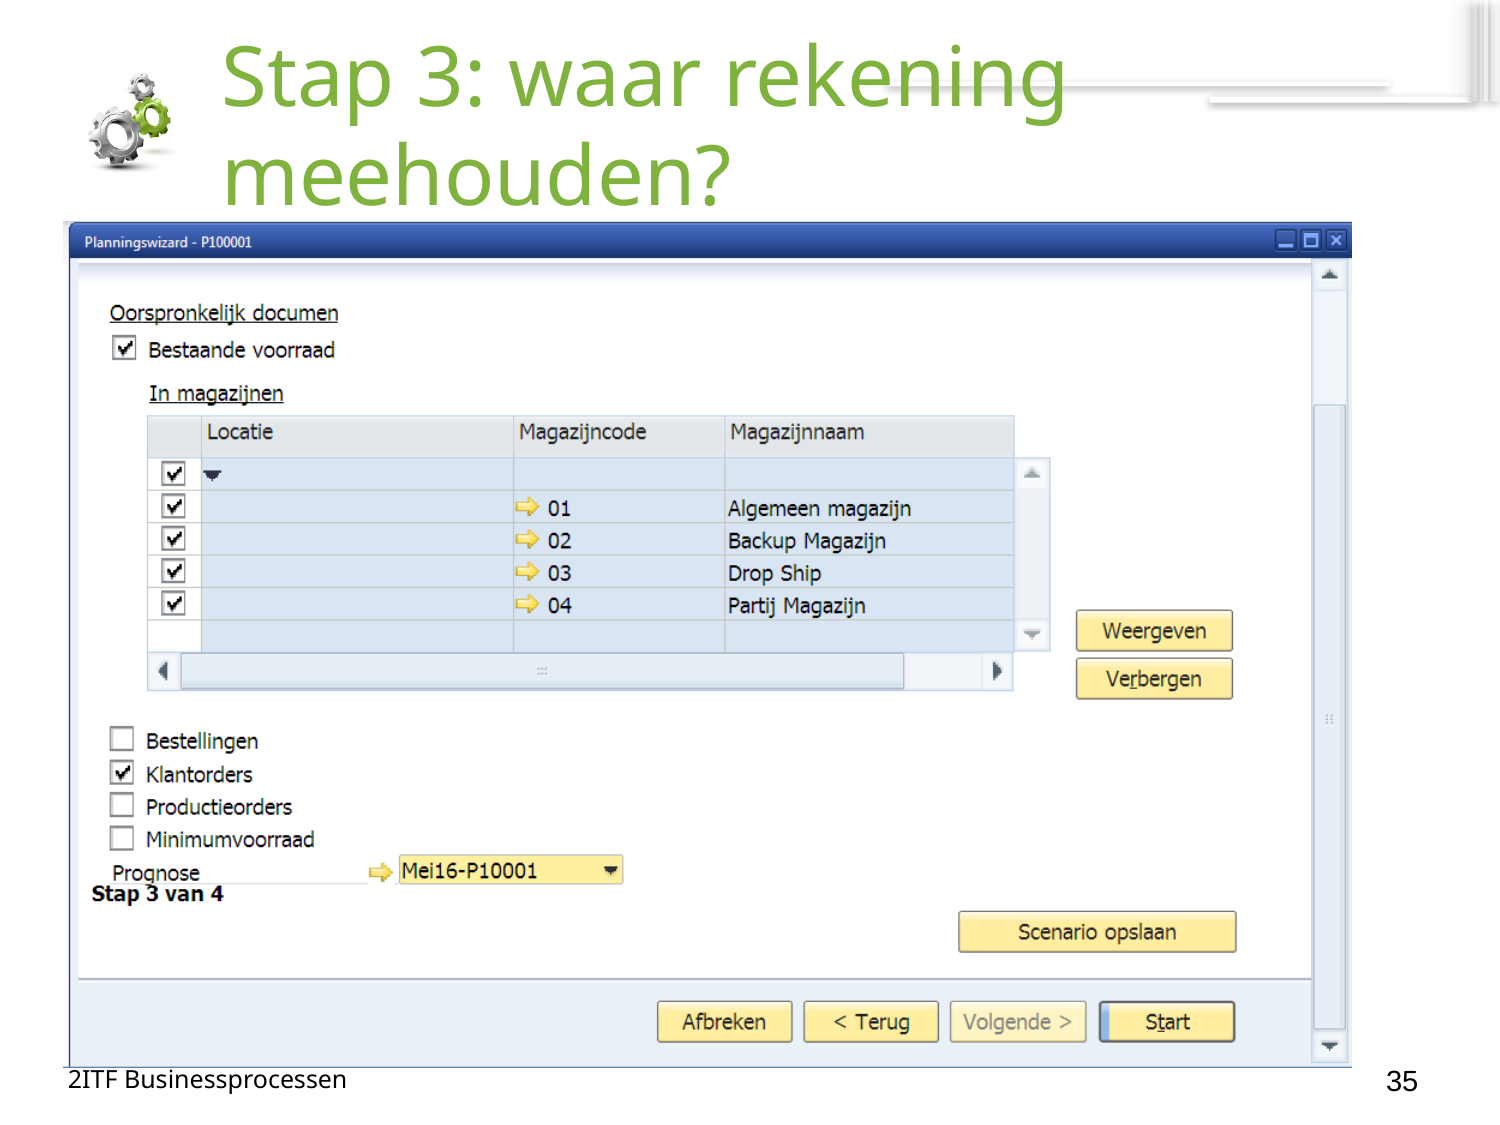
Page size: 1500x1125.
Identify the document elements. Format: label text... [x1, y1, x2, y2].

slide_number 35 [1371, 1054, 1497, 1115]
picture [78, 69, 186, 176]
title Stap 3: waar rekening meehouden? [206, 35, 1418, 211]
picture [63, 220, 1352, 1068]
